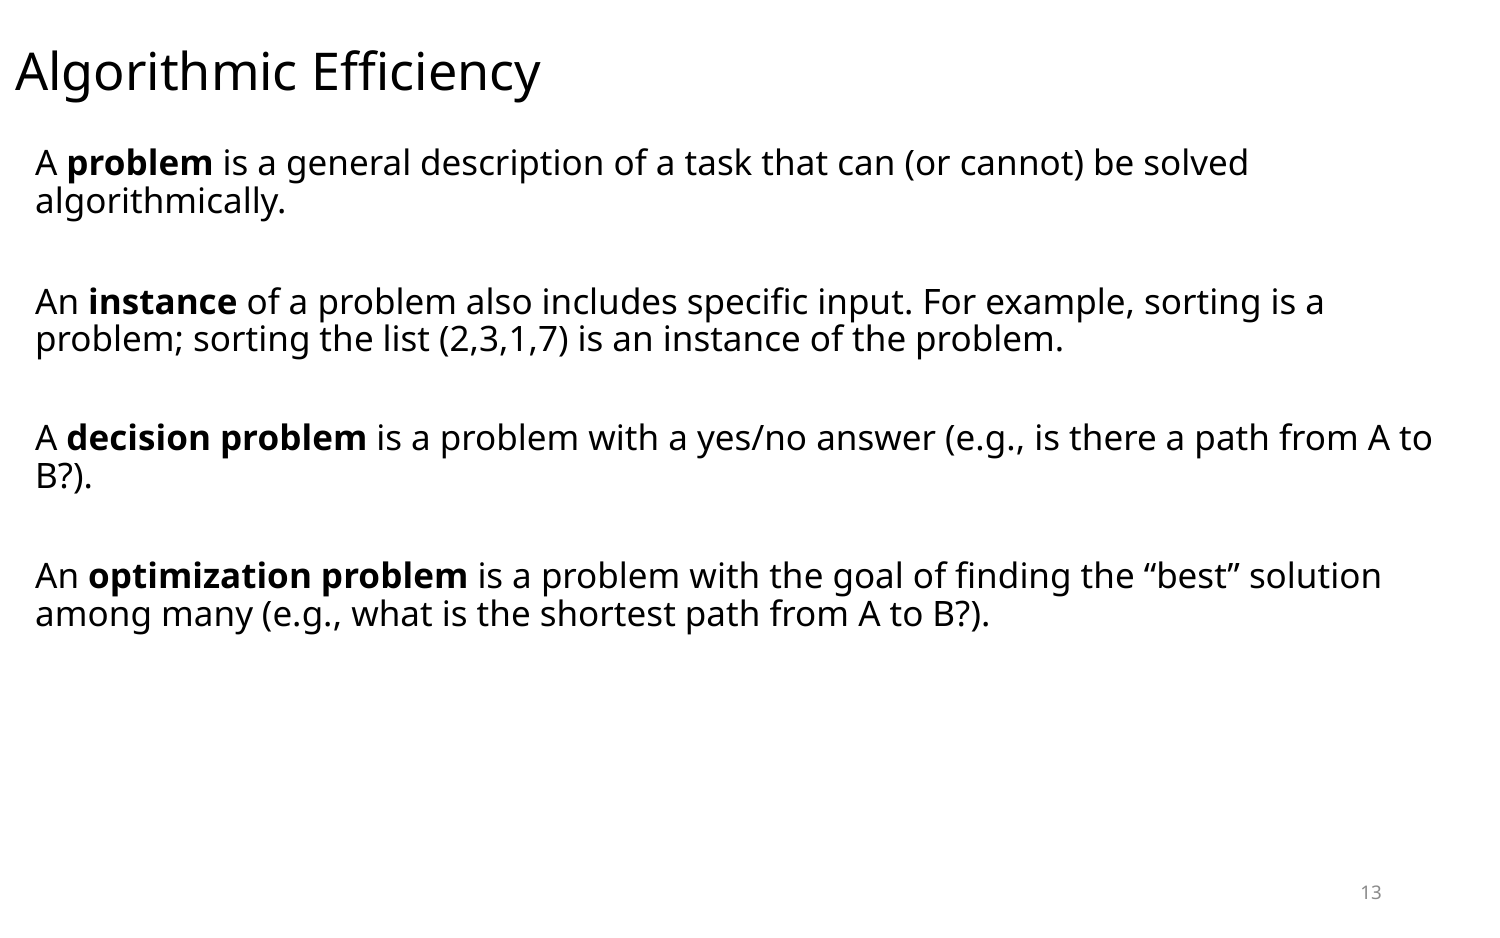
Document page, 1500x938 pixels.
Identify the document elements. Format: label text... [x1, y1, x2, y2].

list A problem is a general description of a task that can (or cannot) be solved algorithmically. An instance of a problem also includes specific input. For example, sorting is a problem; sorting the list (2,3,1,7) is an instance of the problem. A decision problem is a problem with a yes/no answer (e.g., is there a path from A to B?). An optimization problem is a problem with the goal of finding the “best” solution among many (e.g., what is the shortest path from A to B?). [20, 138, 1458, 884]
slide_number 13 [1059, 868, 1397, 919]
title Algorithmic Efficiency [0, 20, 1295, 126]
